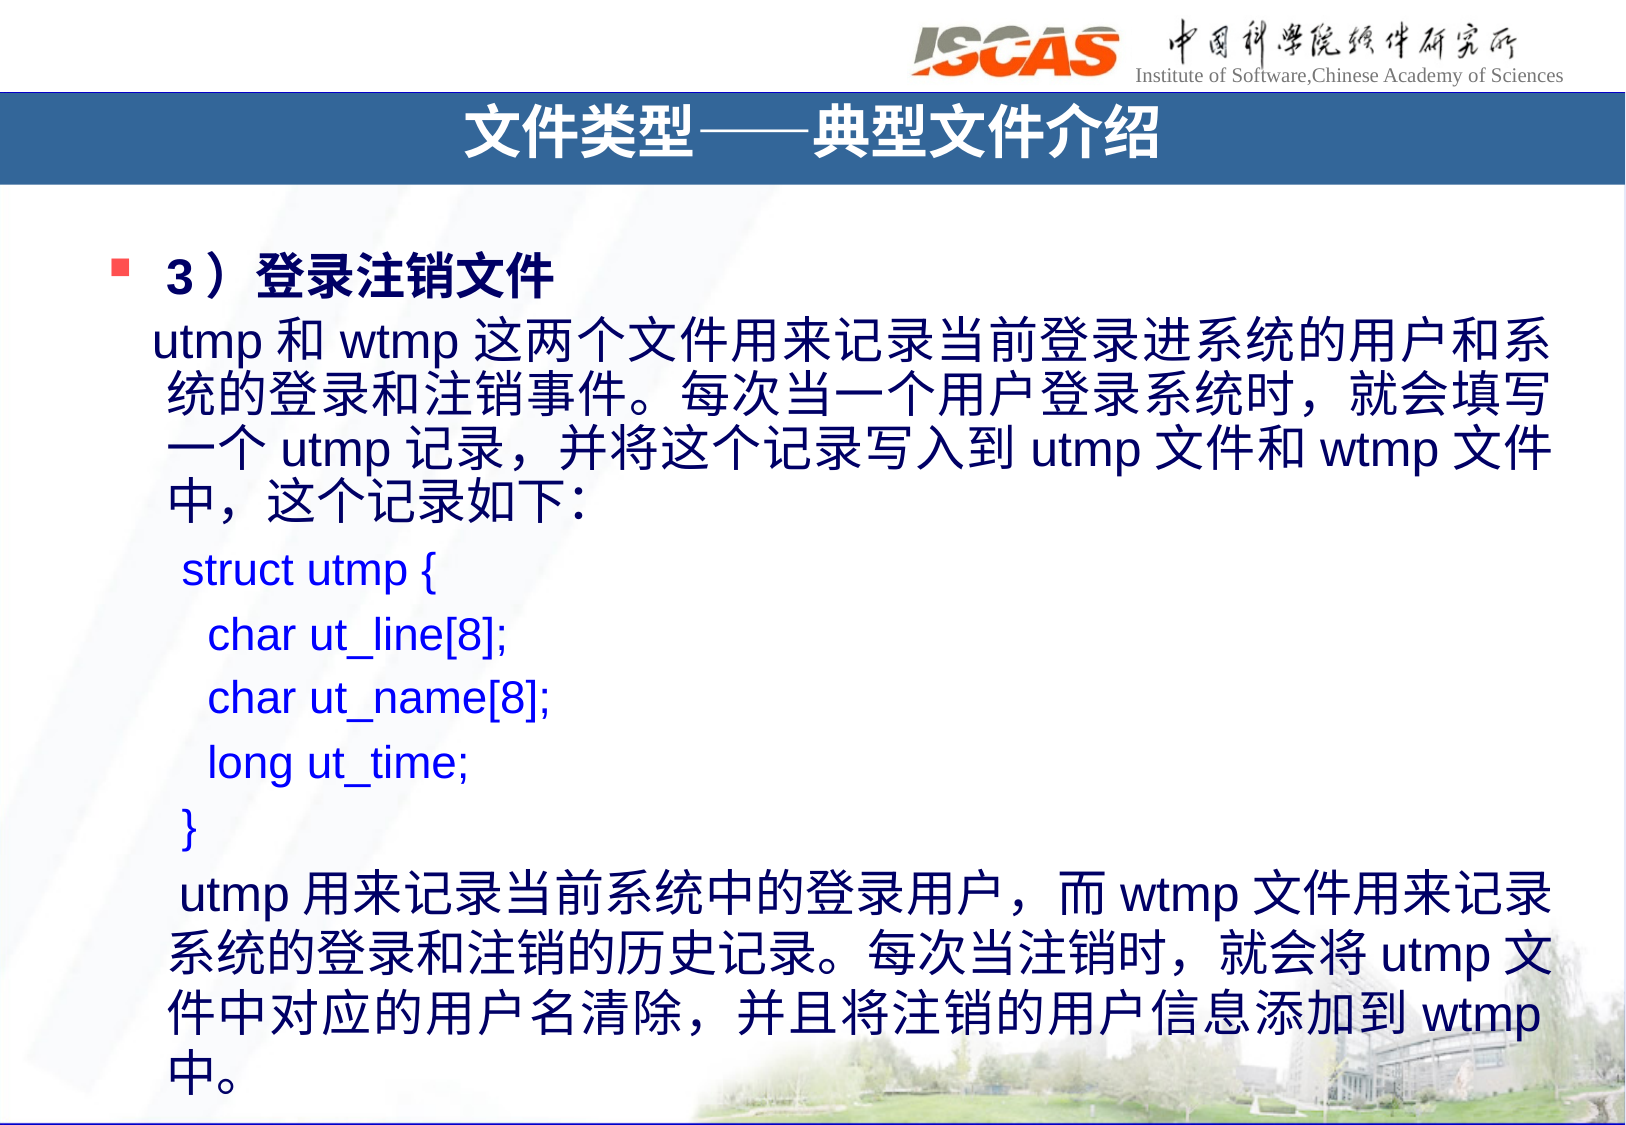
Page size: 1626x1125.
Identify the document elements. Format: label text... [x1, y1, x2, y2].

picture [1166, 15, 1519, 71]
text_box 3）登录注销文件 utmp和wtmp这两个文件用来记录当前登录进系统的用户和系统的登录和注销事件。每次当一个用户登录系统时，就会填写一个utmp记录，并将这个记录写入到utmp文件和wtmp文件中，这个记录如下： struct utmp { char ut_line[8]; char ut_name[8]; long ut_time; } utmp用来记录当前系统中的登录用户，而wtmp文件用来记录系统的登录和注销的历史记录。每次当注销时，就会将utmp文件中对应的用户名清除，并且将注销的用户信息添加到wtmp中。 [91, 243, 1569, 1090]
picture [0, 92, 1626, 1125]
text_box 文件类型——典型文件介绍 [0, 93, 1625, 185]
picture [907, 18, 1132, 87]
